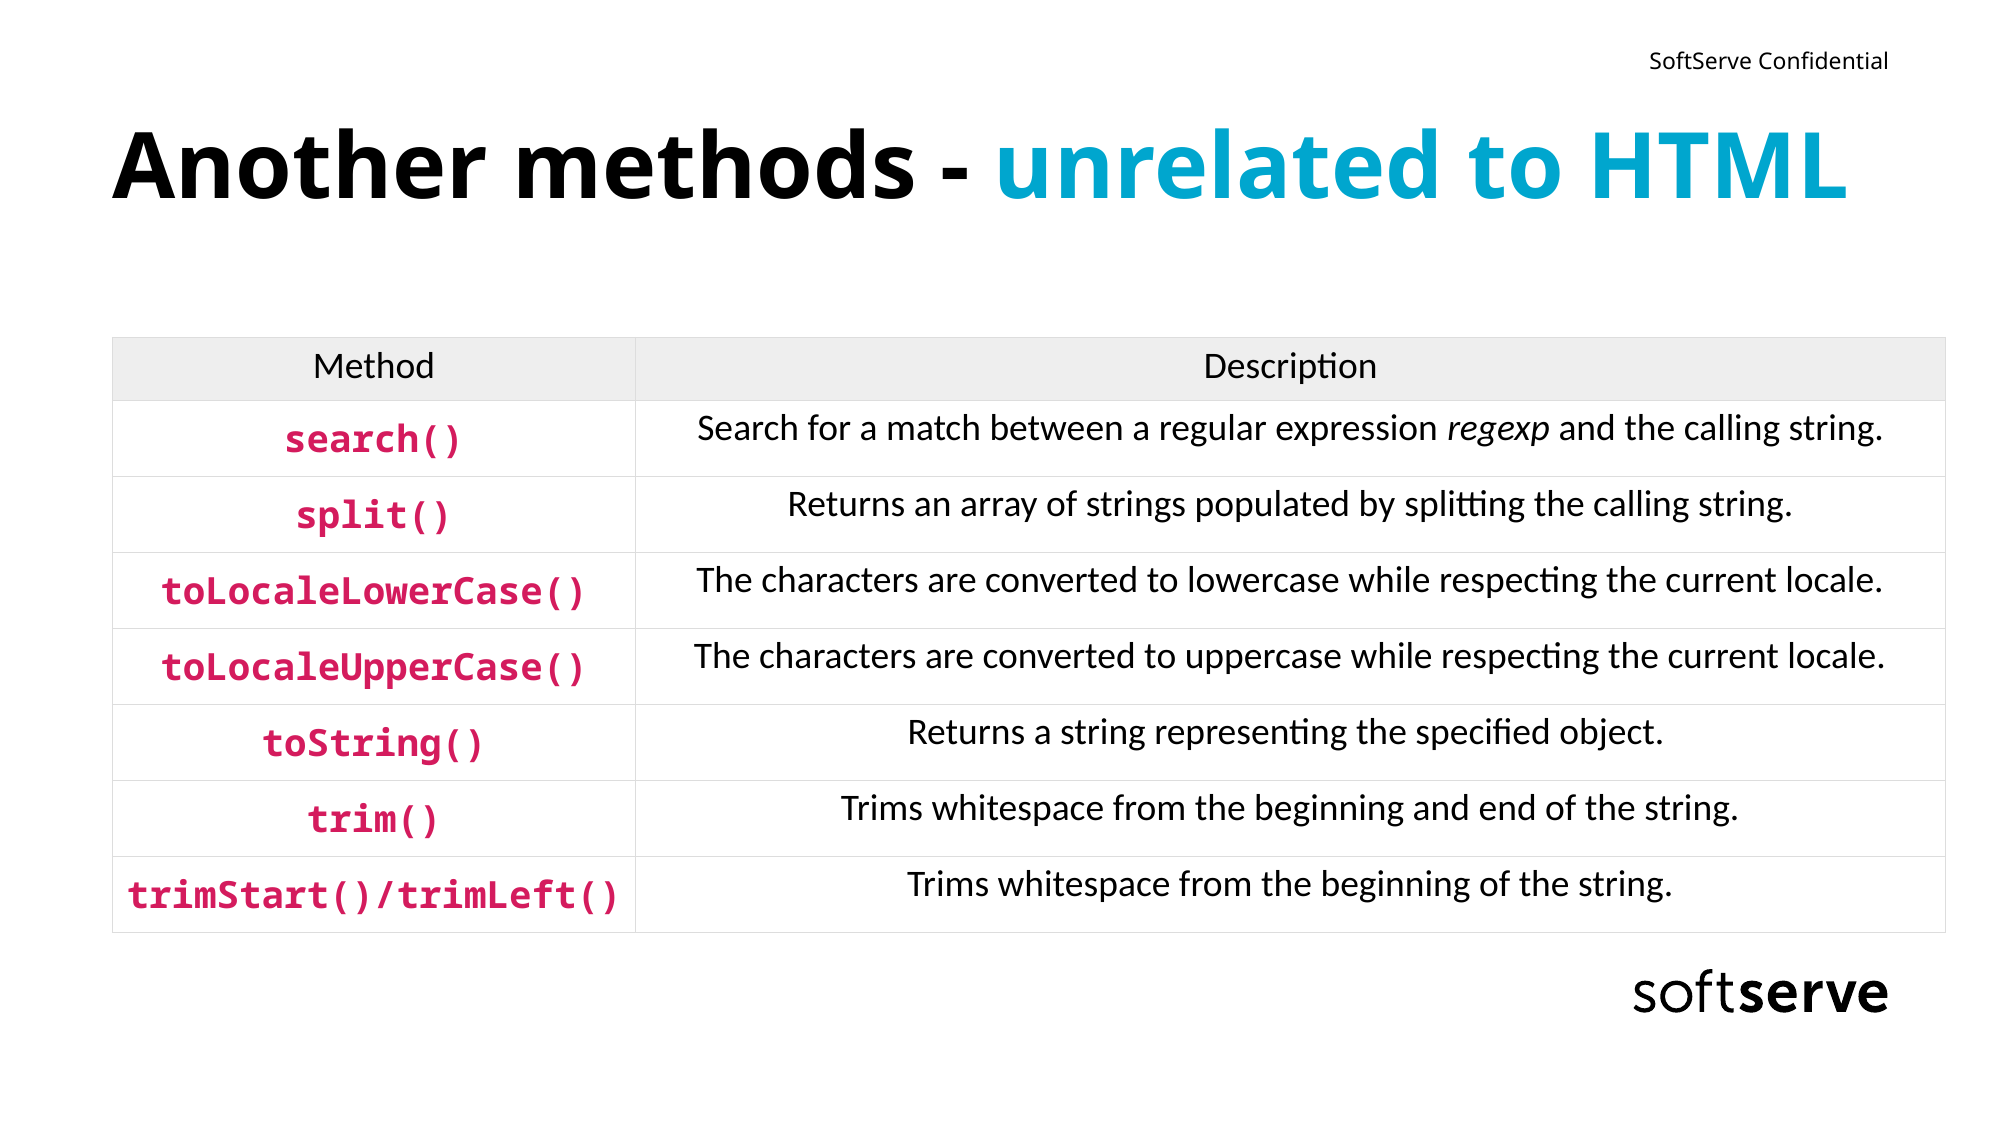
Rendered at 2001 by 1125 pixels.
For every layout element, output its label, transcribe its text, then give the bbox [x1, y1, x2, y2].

table_cell toLocaleLowerCase() [113, 553, 635, 628]
table_cell Trims whitespace from the beginning of the string. [636, 857, 1945, 932]
title Another methods - unrelated to HTML [112, 112, 1888, 225]
table_cell Returns an array of strings populated by splitting the calling string. [636, 477, 1945, 552]
table_header Description [636, 338, 1945, 400]
table_cell trim() [113, 781, 635, 856]
table_cell Returns a string representing the specified object. [636, 705, 1945, 780]
table_cell split() [113, 477, 635, 552]
table_cell toLocaleUpperCase() [113, 629, 635, 704]
table_cell The characters are converted to lowercase while respecting the current locale. [636, 553, 1945, 628]
table_cell The characters are converted to uppercase while respecting the current locale. [636, 629, 1945, 704]
table_cell search() [113, 401, 635, 476]
table_cell Trims whitespace from the beginning and end of the string. [636, 781, 1945, 856]
table_cell Search for a match between a regular expression regexp and the calling string. [636, 401, 1945, 476]
table_cell toString() [113, 705, 635, 780]
table_header Method [113, 338, 635, 400]
table_cell trimStart()/trimLeft() [113, 857, 635, 932]
